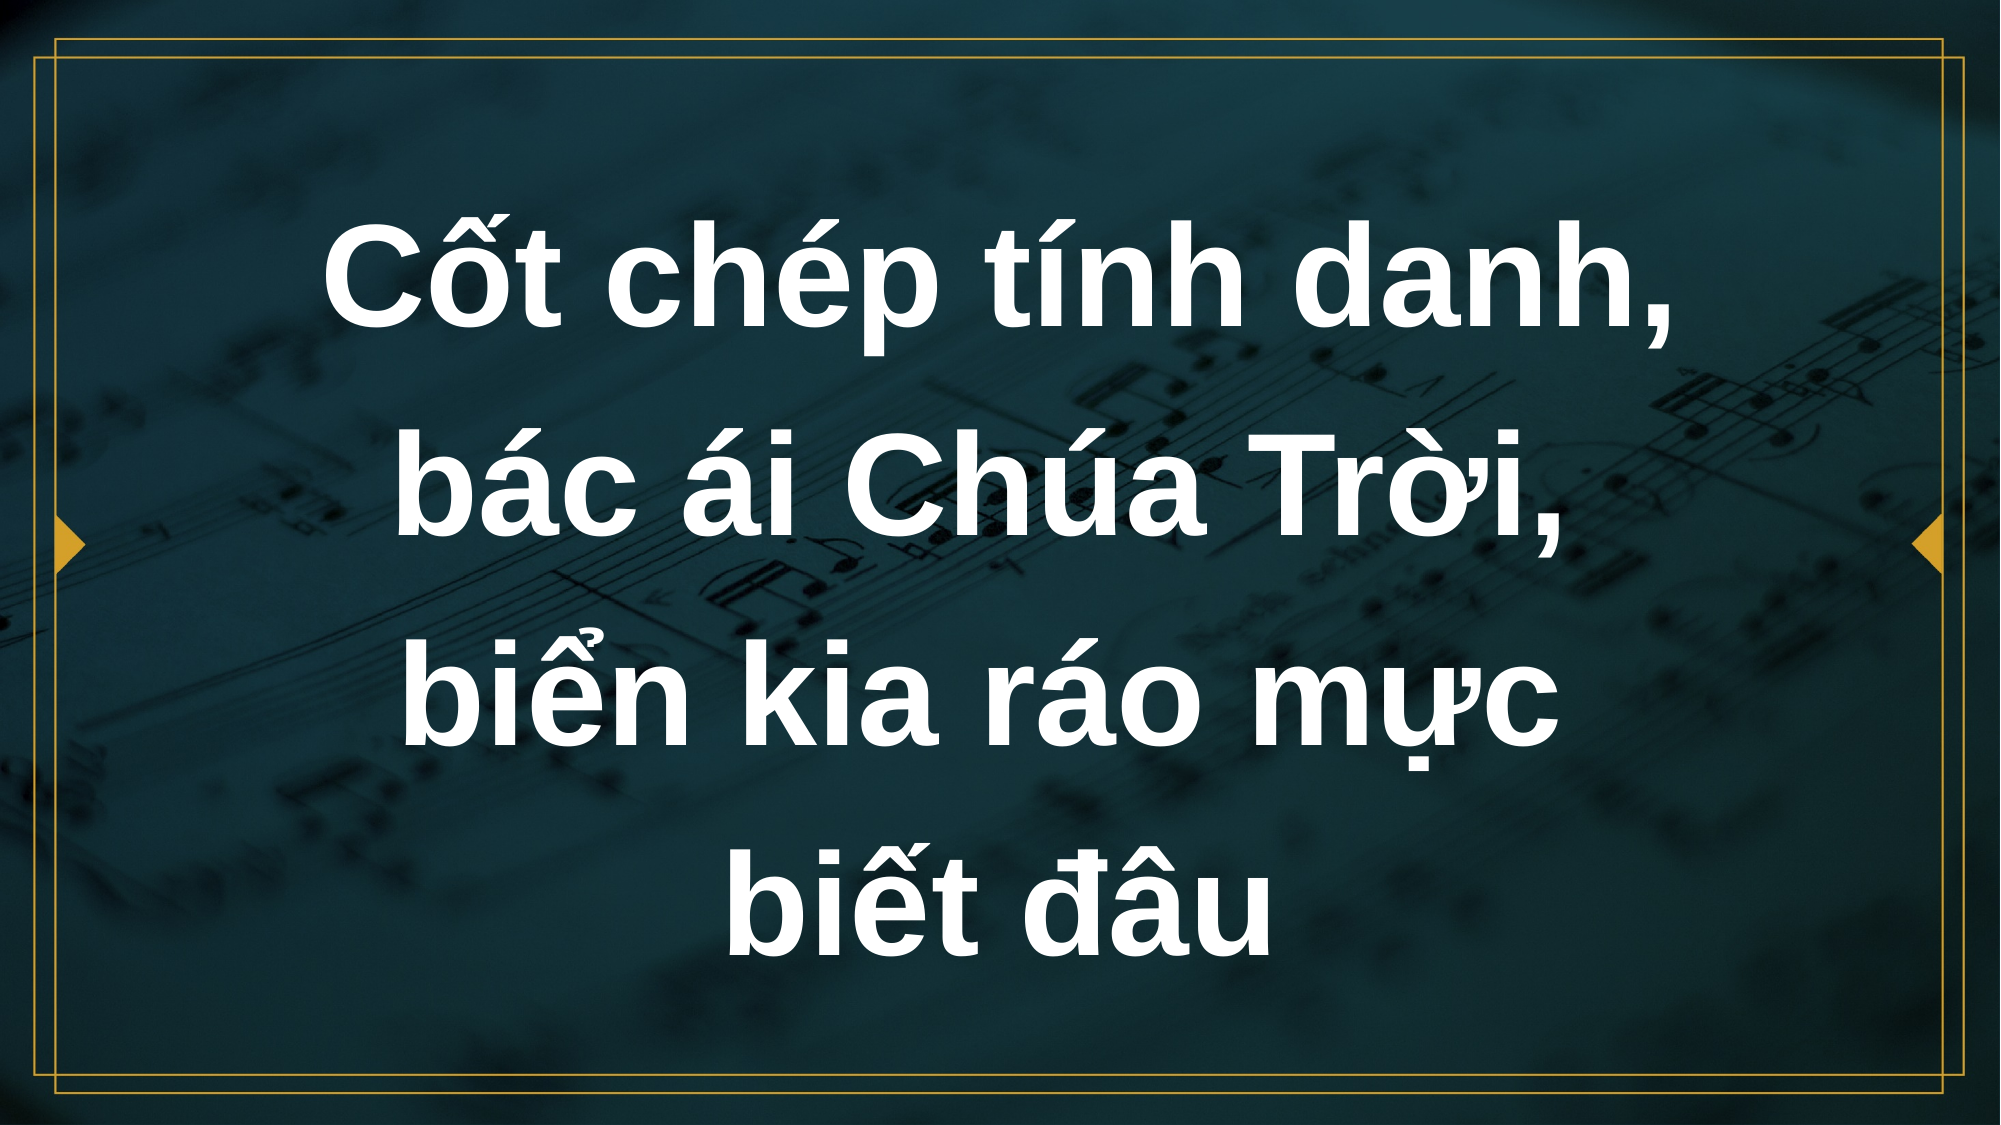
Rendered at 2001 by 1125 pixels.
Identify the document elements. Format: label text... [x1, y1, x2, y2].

picture [0, 0, 2000, 1125]
title Cốt chép tính danh, bác ái Chúa Trời, biển kia ráo mực biết đâu [55, 53, 1945, 1077]
